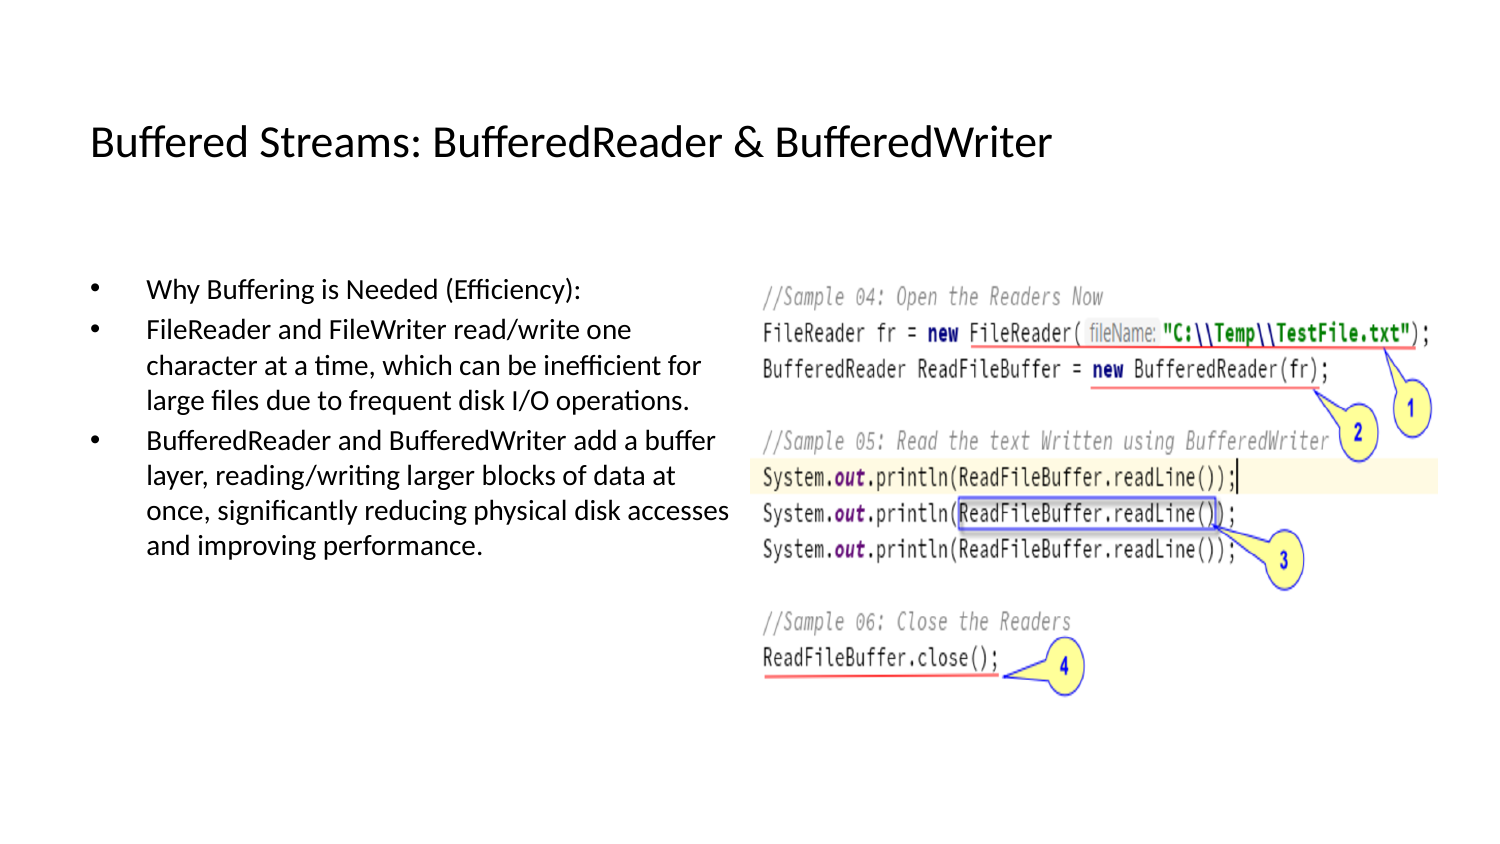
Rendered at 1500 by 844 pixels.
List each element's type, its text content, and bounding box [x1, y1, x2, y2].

list Why Buffering is Needed (Efficiency): FileReader and FileWriter read/write one character at a time, which can be inefficient for large files due to frequent disk I/O operations. BufferedReader and BufferedWriter add a buffer layer, reading/writing larger blocks of data at once, significantly reducing physical disk accesses and improving performance. [75, 262, 750, 844]
title Buffered Streams: BufferedReader & BufferedWriter [75, 45, 1425, 233]
picture [749, 262, 1438, 700]
